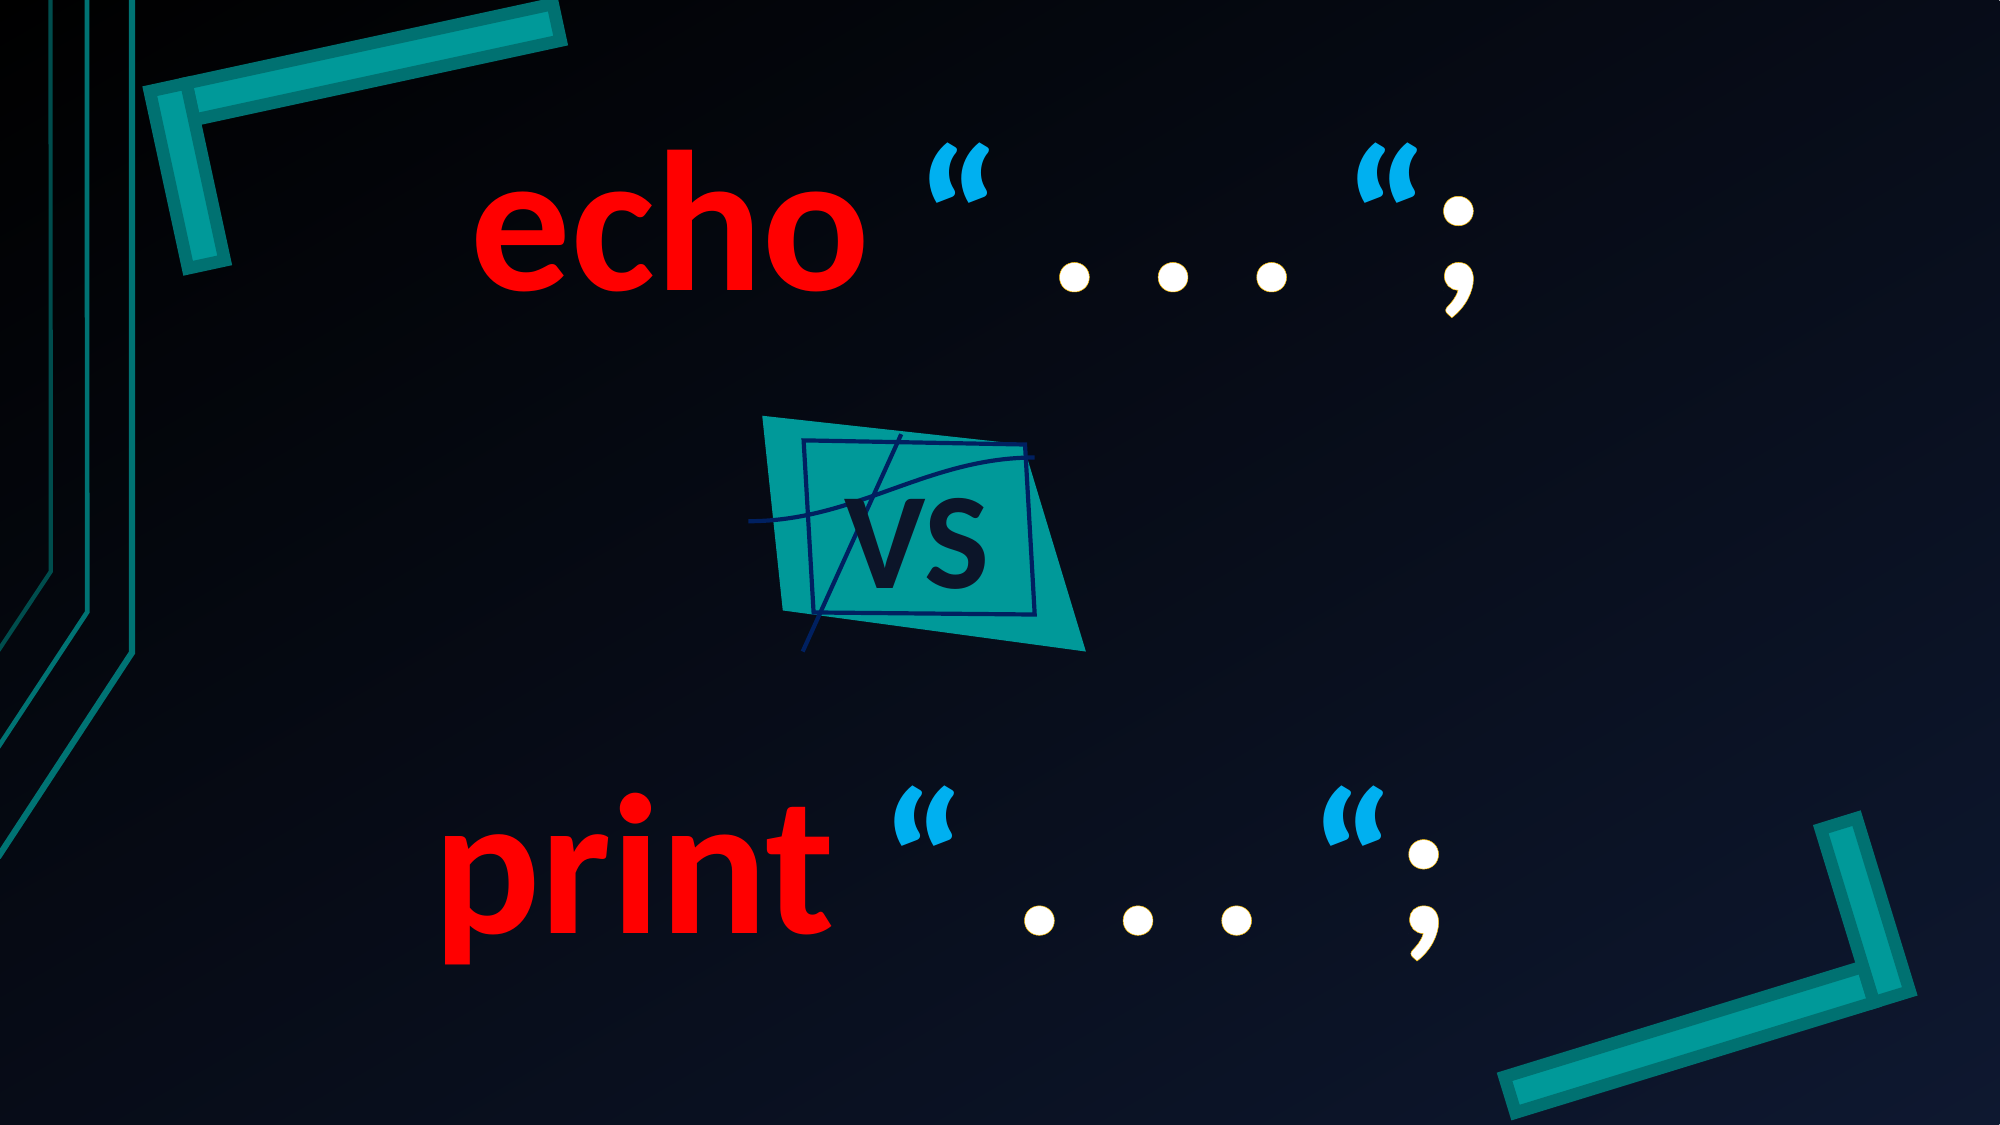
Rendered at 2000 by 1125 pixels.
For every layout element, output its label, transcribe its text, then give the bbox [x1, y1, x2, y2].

text_box VS [748, 415, 1086, 653]
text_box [163, 45, 577, 227]
text_box print “ . . . “; [418, 726, 1506, 982]
text_box echo “ . . . “; [456, 83, 1544, 338]
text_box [1479, 874, 1893, 1057]
